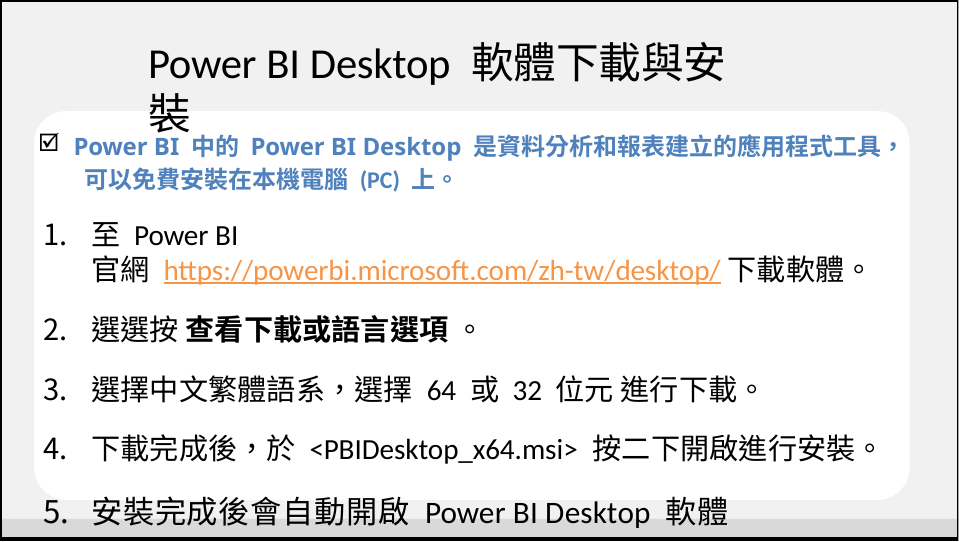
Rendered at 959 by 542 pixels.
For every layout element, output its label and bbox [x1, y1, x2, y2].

text_box [0, 0, 959, 540]
